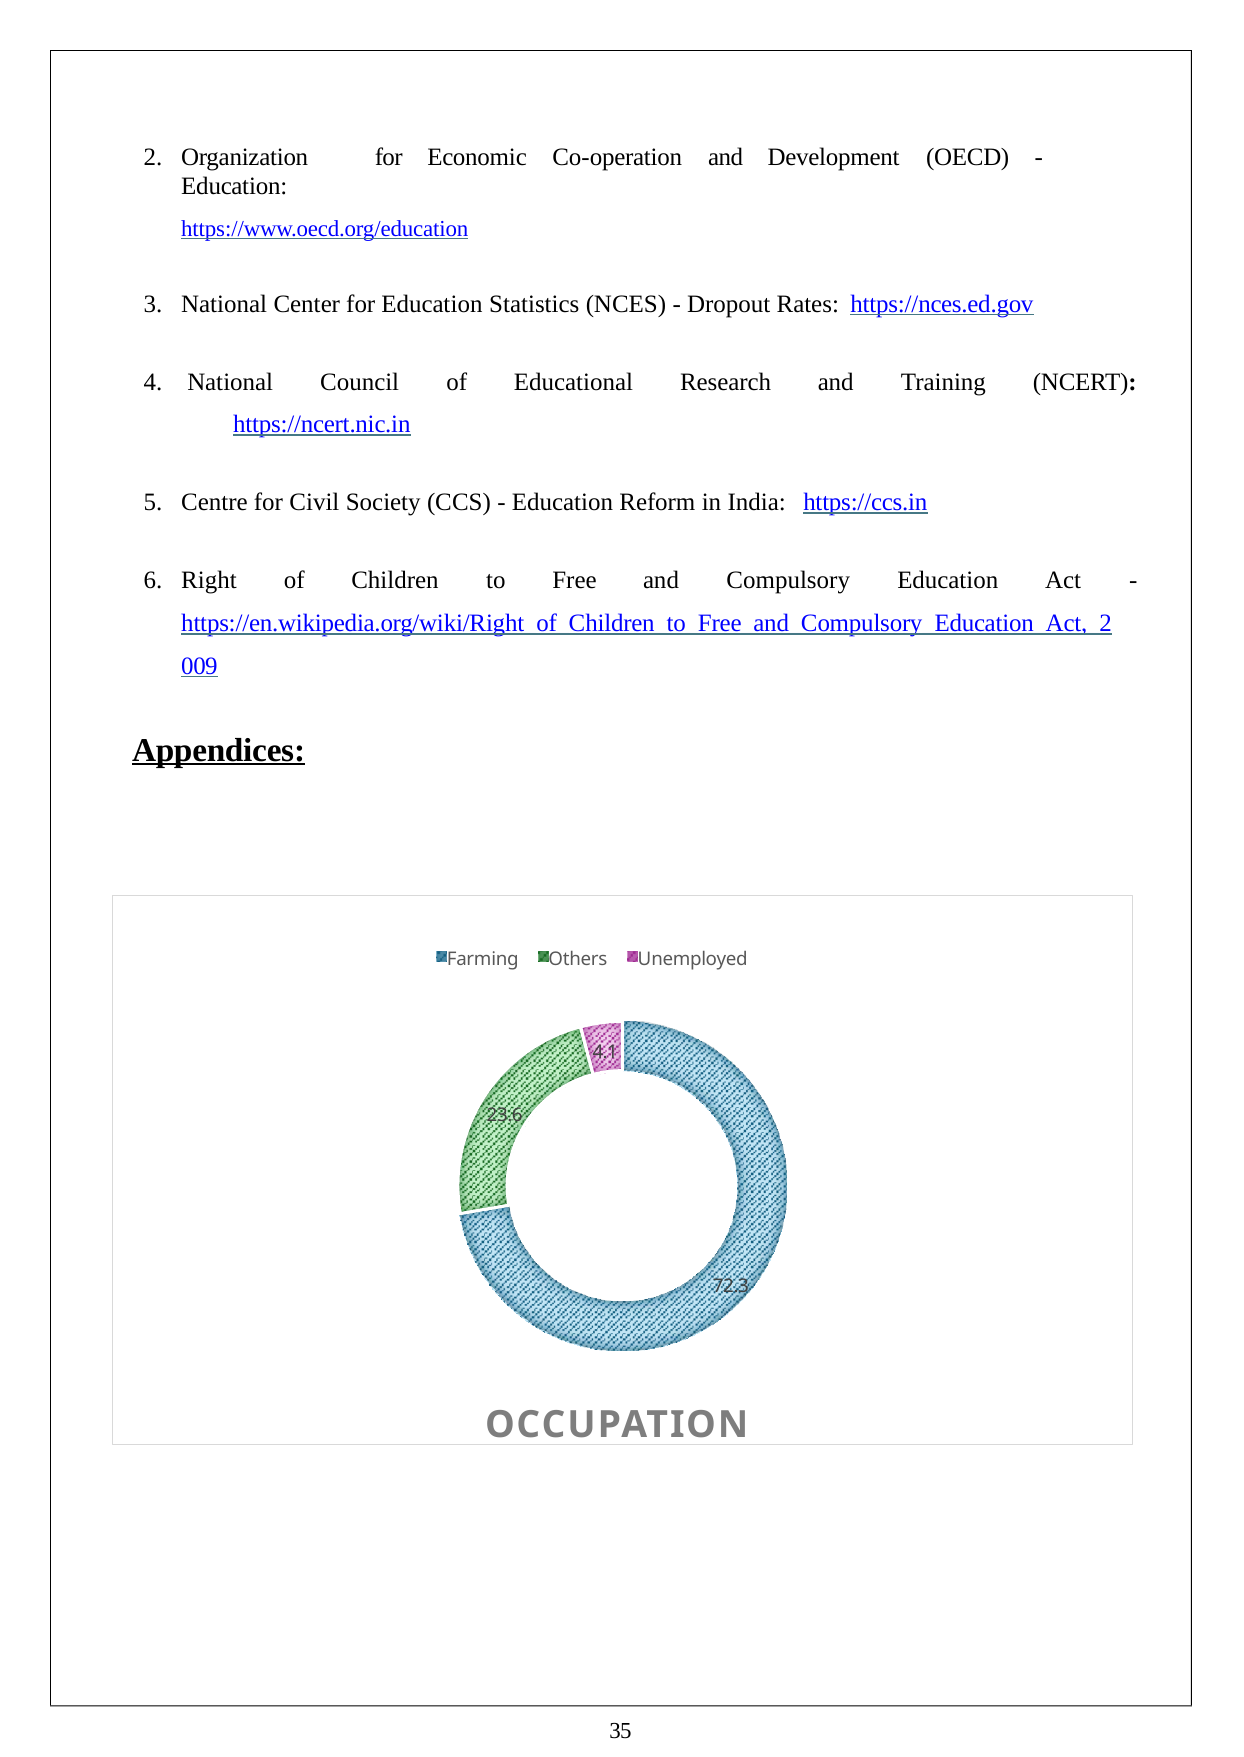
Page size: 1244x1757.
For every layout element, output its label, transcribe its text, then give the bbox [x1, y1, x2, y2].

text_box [49, 49, 1193, 1707]
slide_number 35 [607, 1716, 650, 1757]
